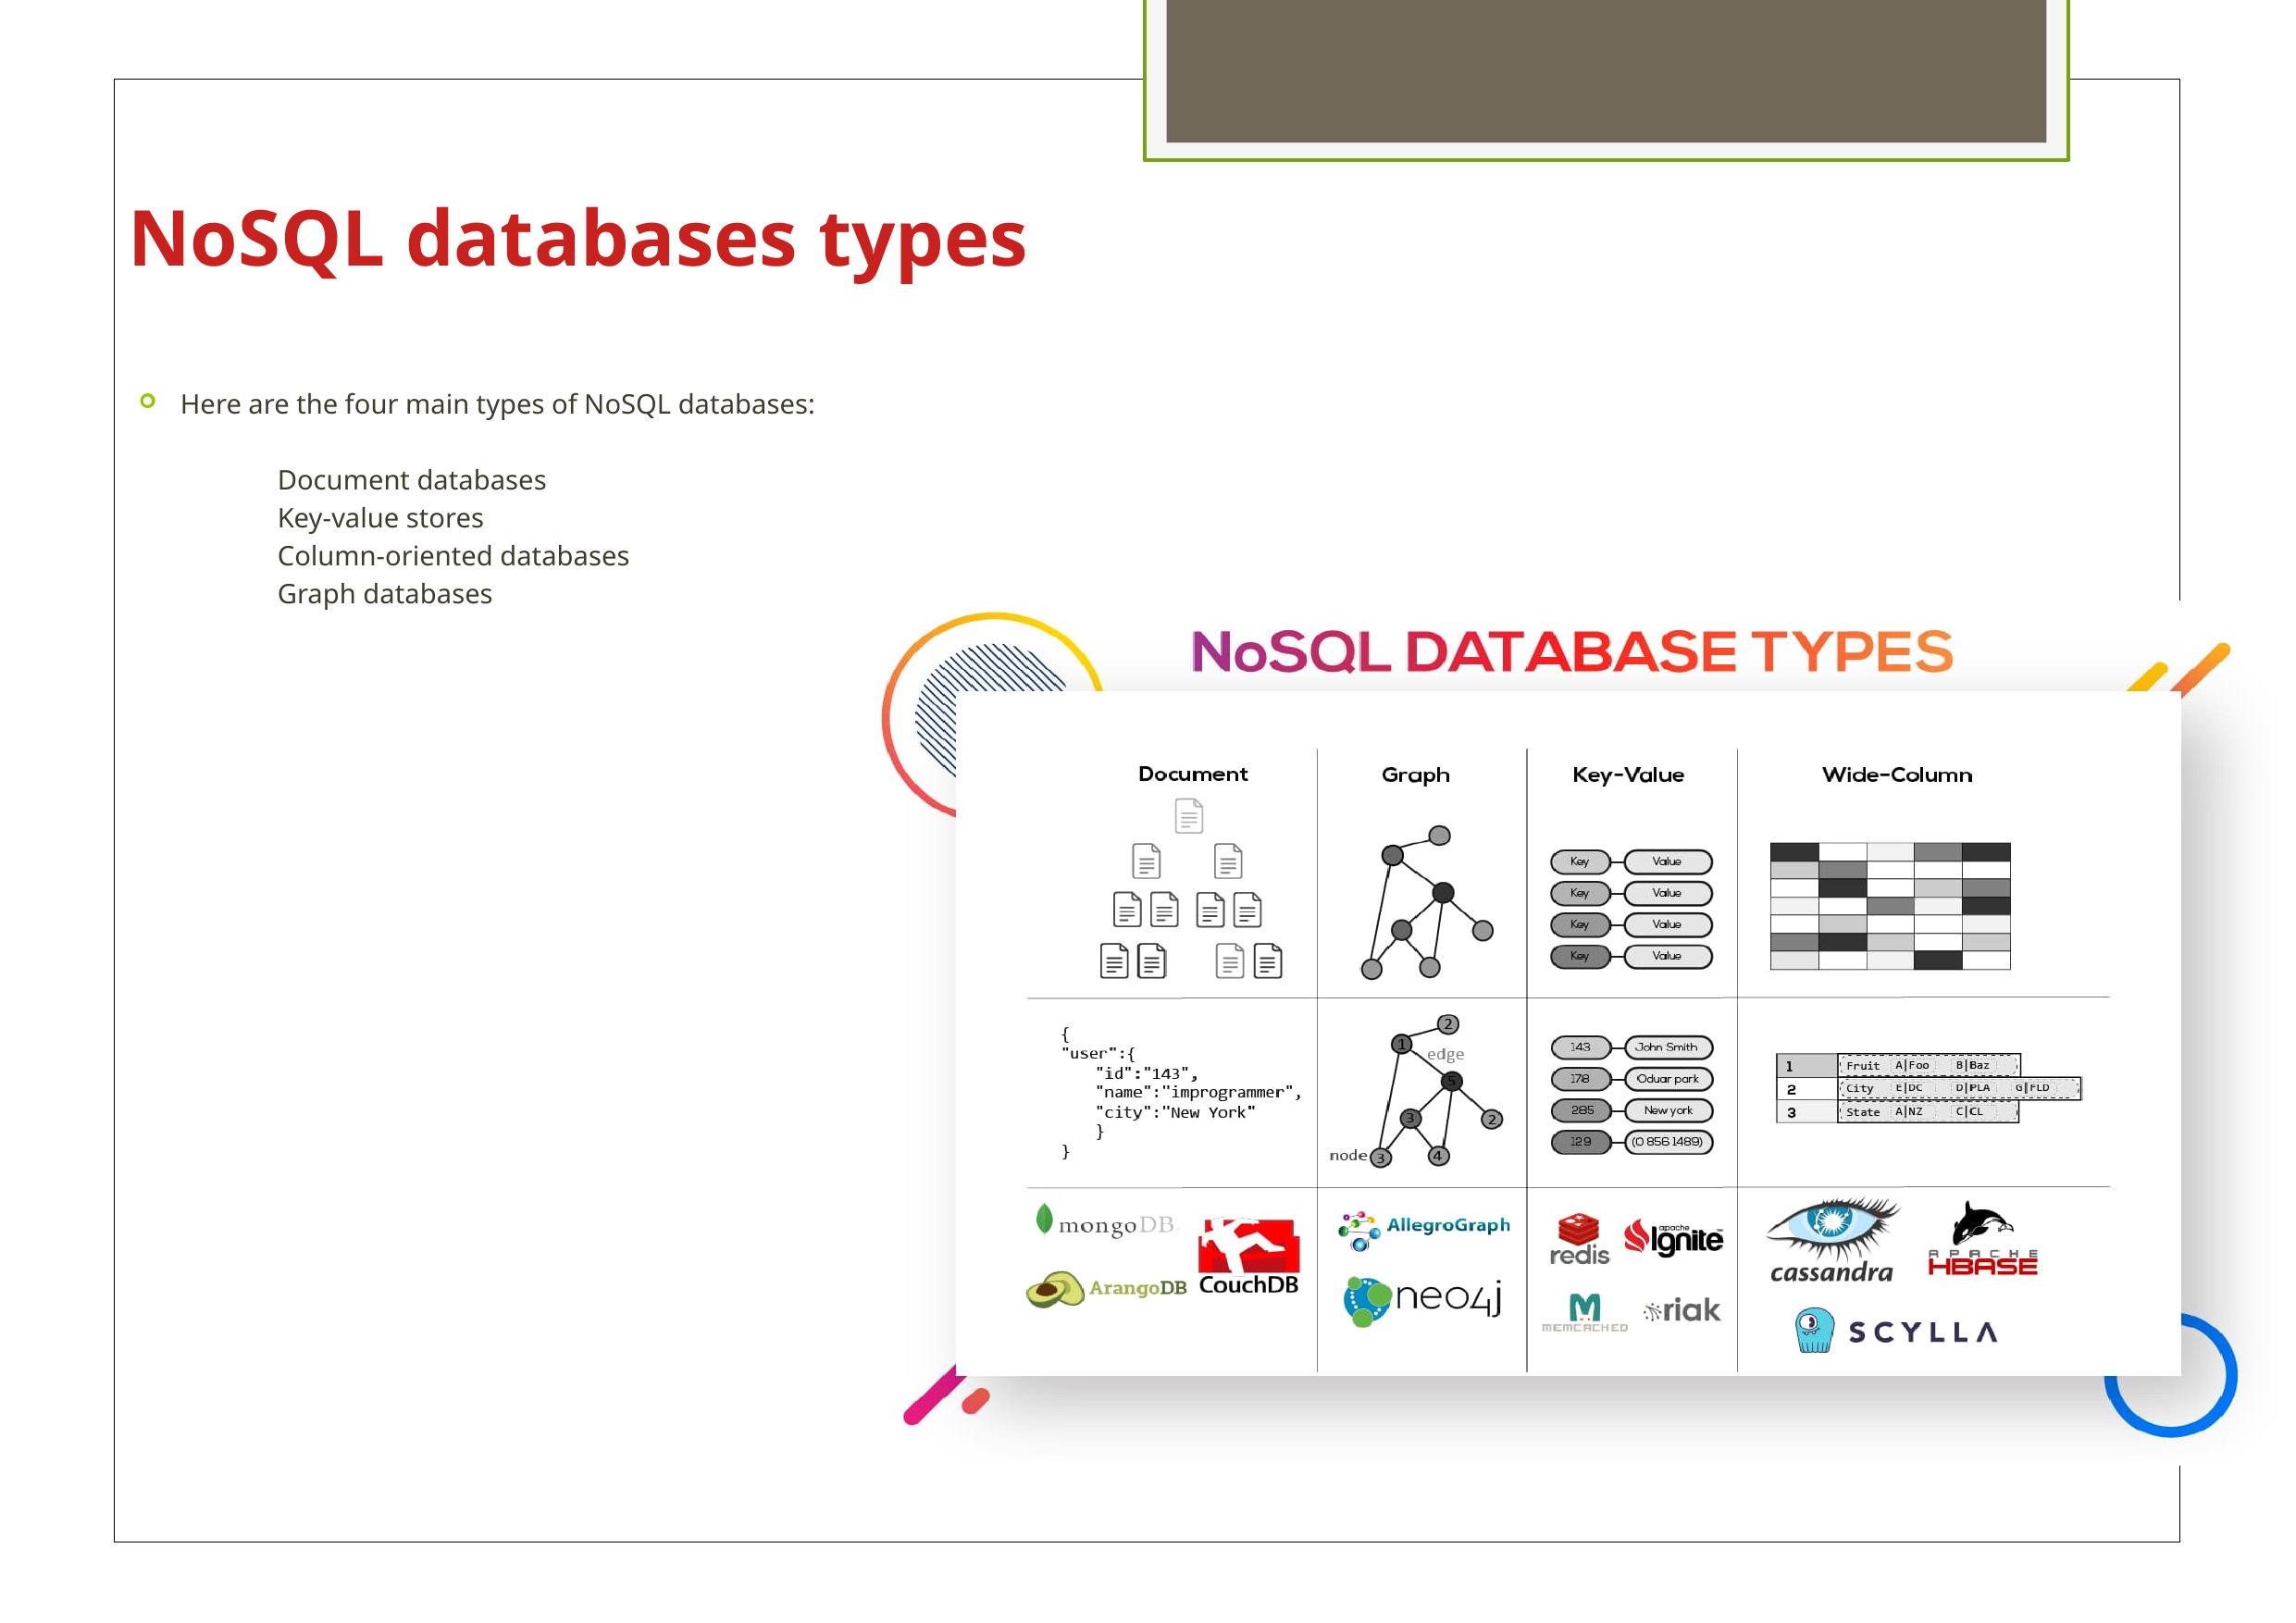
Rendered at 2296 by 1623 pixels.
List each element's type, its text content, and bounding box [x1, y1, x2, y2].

text_box NoSQL databases types [114, 90, 1878, 288]
text_box Here are the four main types of NoSQL databases: Document databases Key-value stores Column-oriented databases Graph databases [114, 288, 2180, 1533]
picture [861, 601, 2277, 1466]
